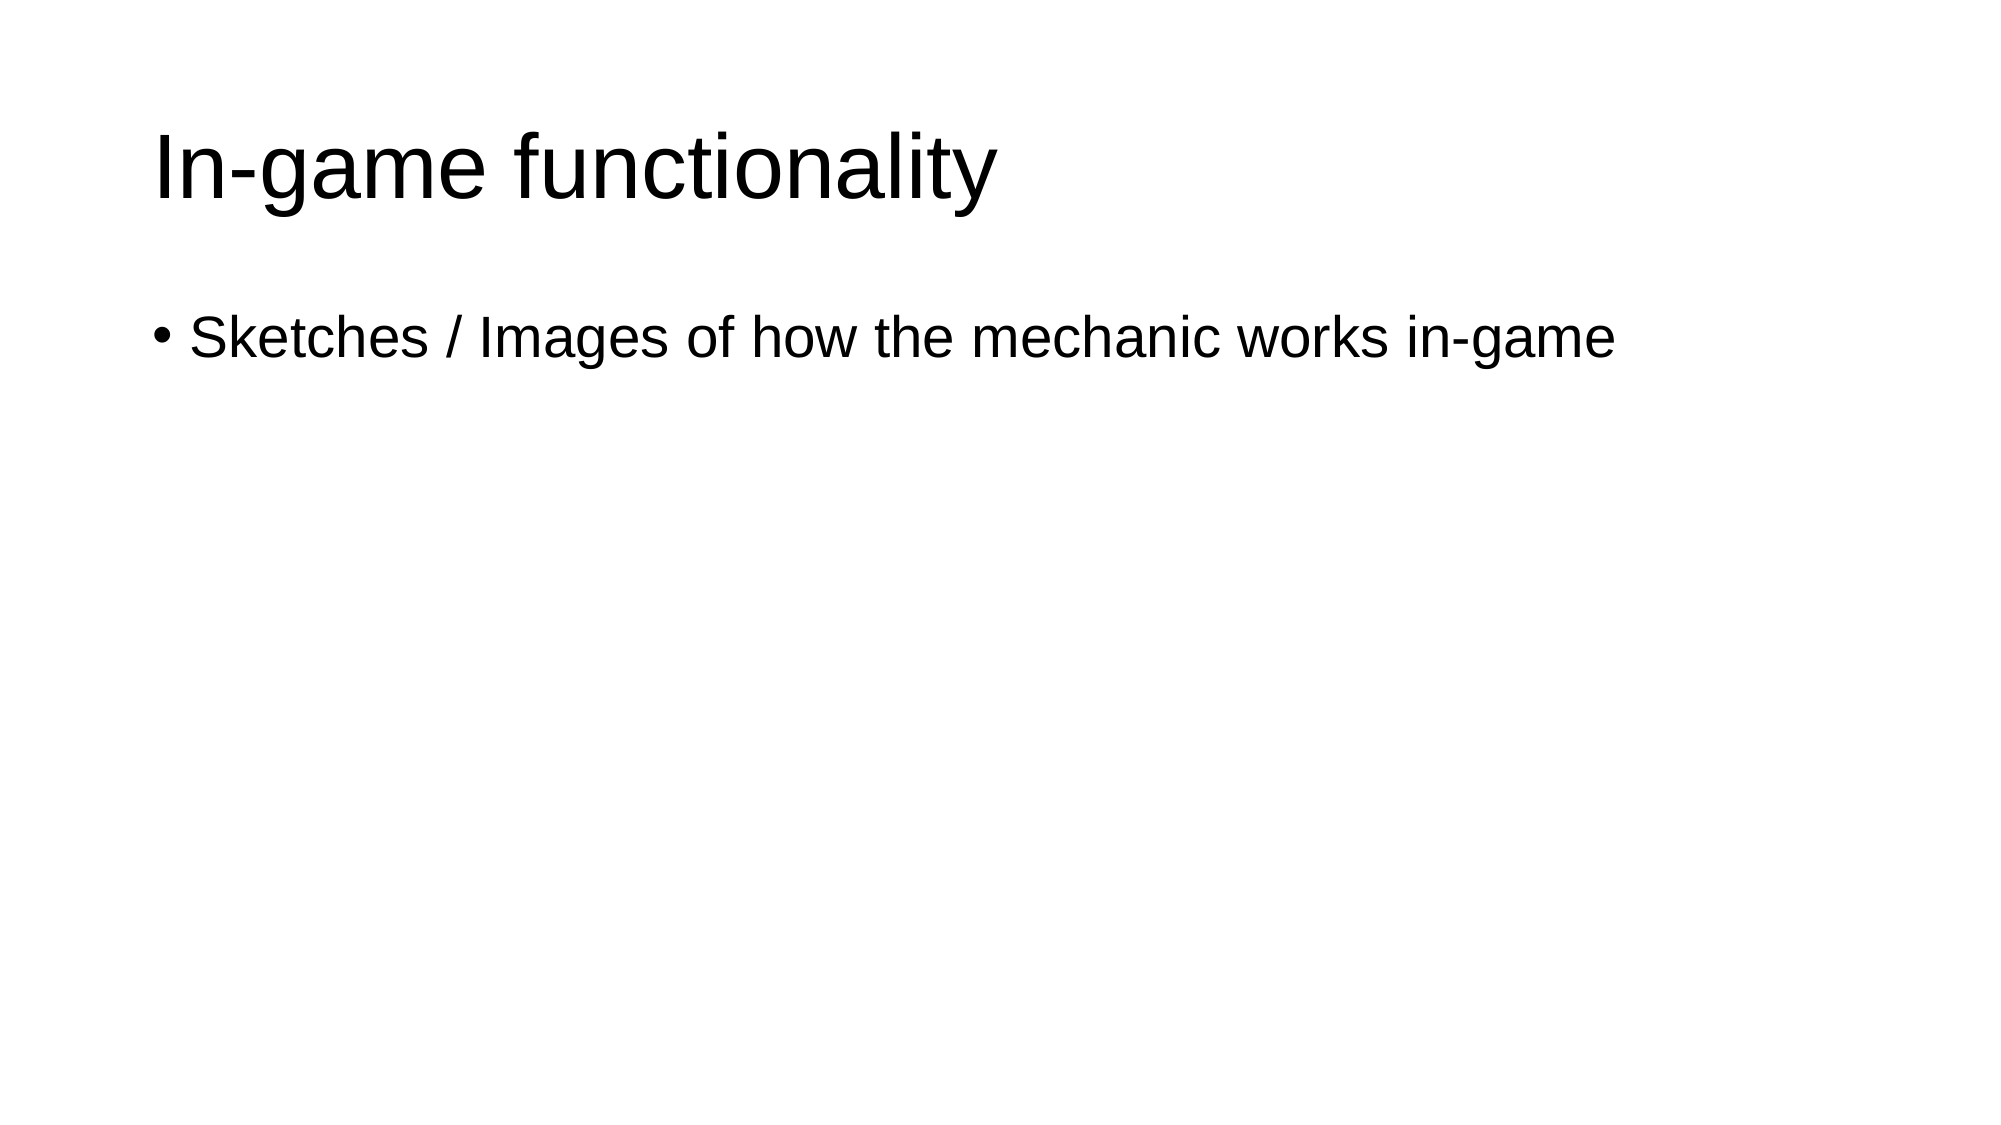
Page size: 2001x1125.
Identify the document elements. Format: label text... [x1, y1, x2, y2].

title In-game functionality [137, 59, 1863, 278]
list Sketches / Images of how the mechanic works in-game [137, 299, 1863, 1014]
